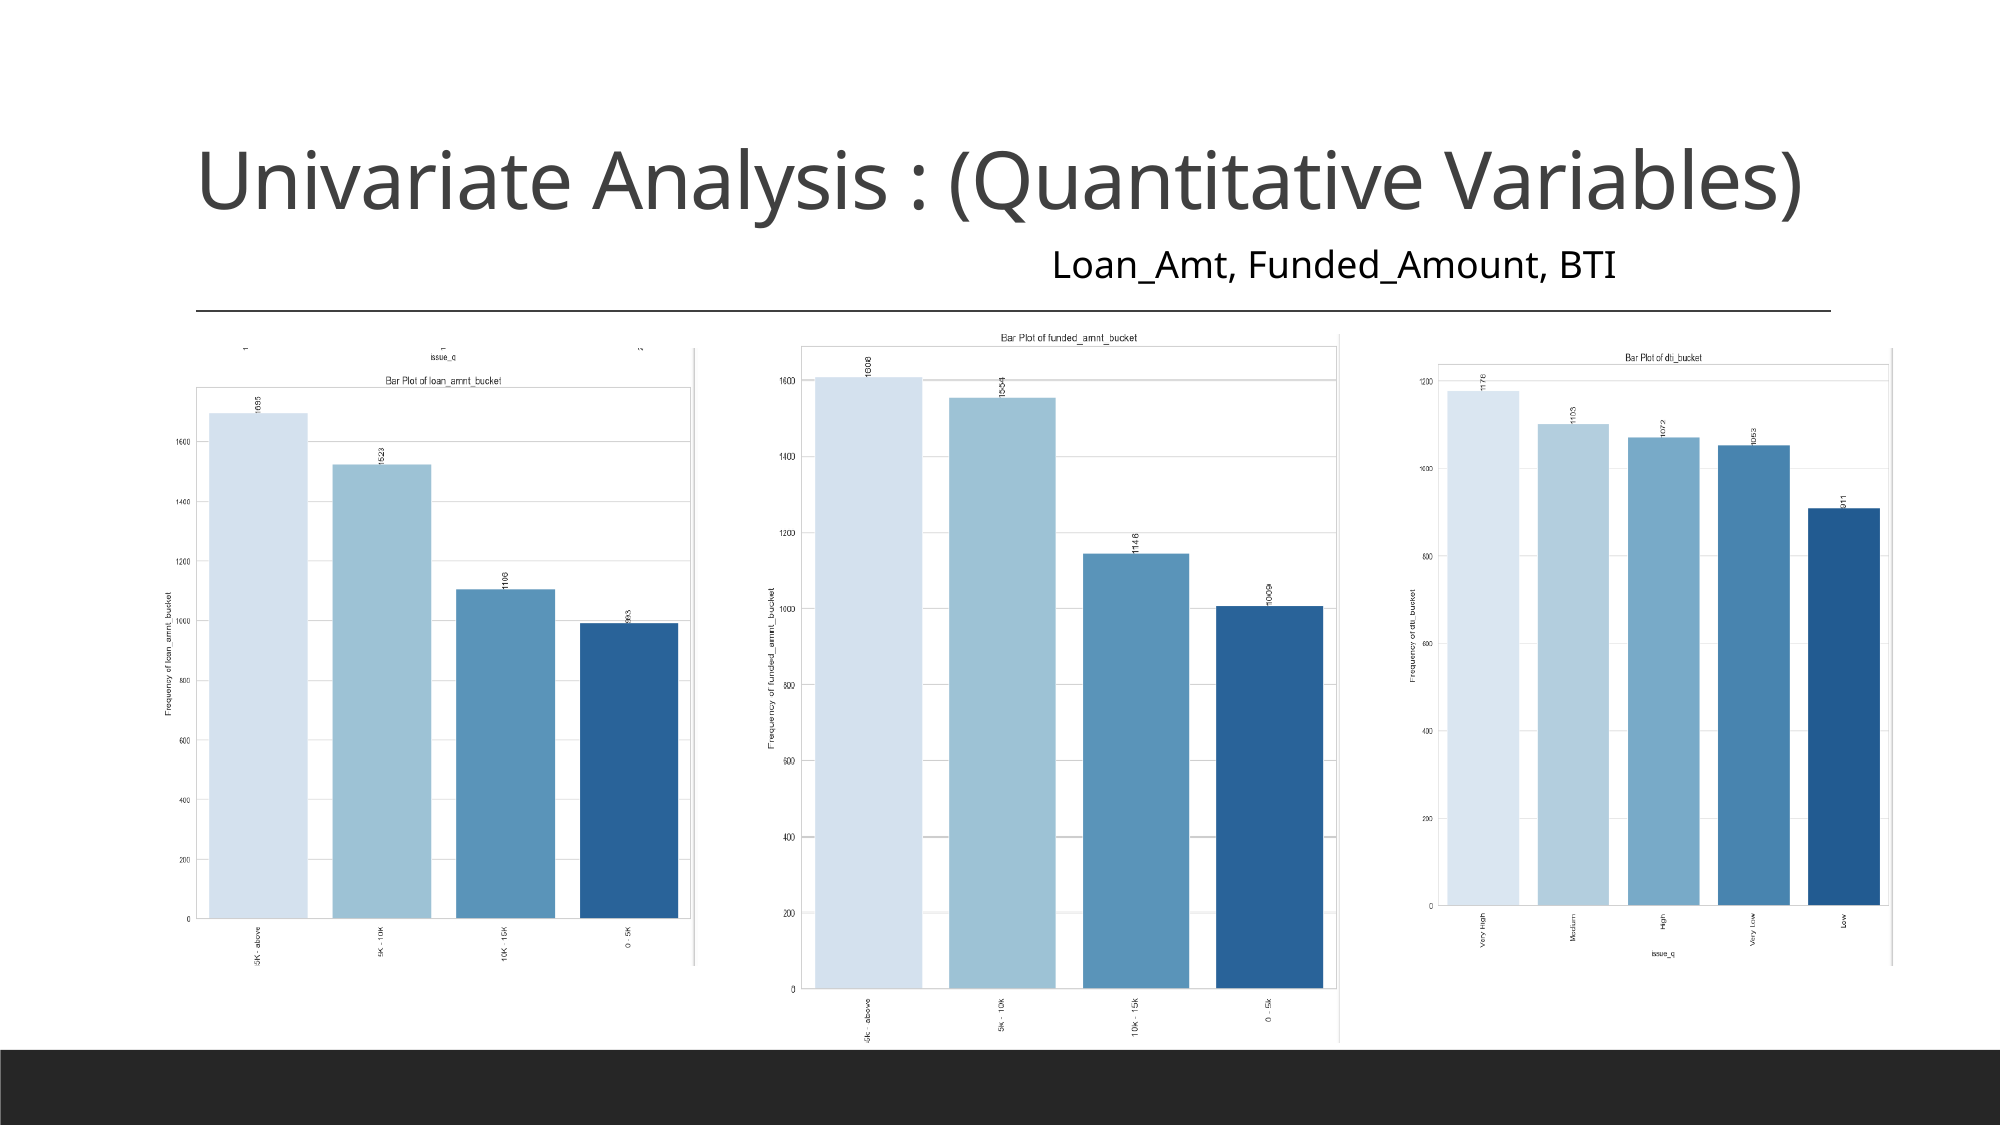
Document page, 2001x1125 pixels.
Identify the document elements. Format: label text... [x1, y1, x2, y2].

text_box Loan_Amt, Funded_Amount, BTI [1036, 234, 1725, 294]
picture [1384, 348, 1894, 967]
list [138, 348, 699, 967]
picture [743, 334, 1340, 1044]
title Univariate Analysis : (Quantitative Variables) [180, 47, 1830, 235]
